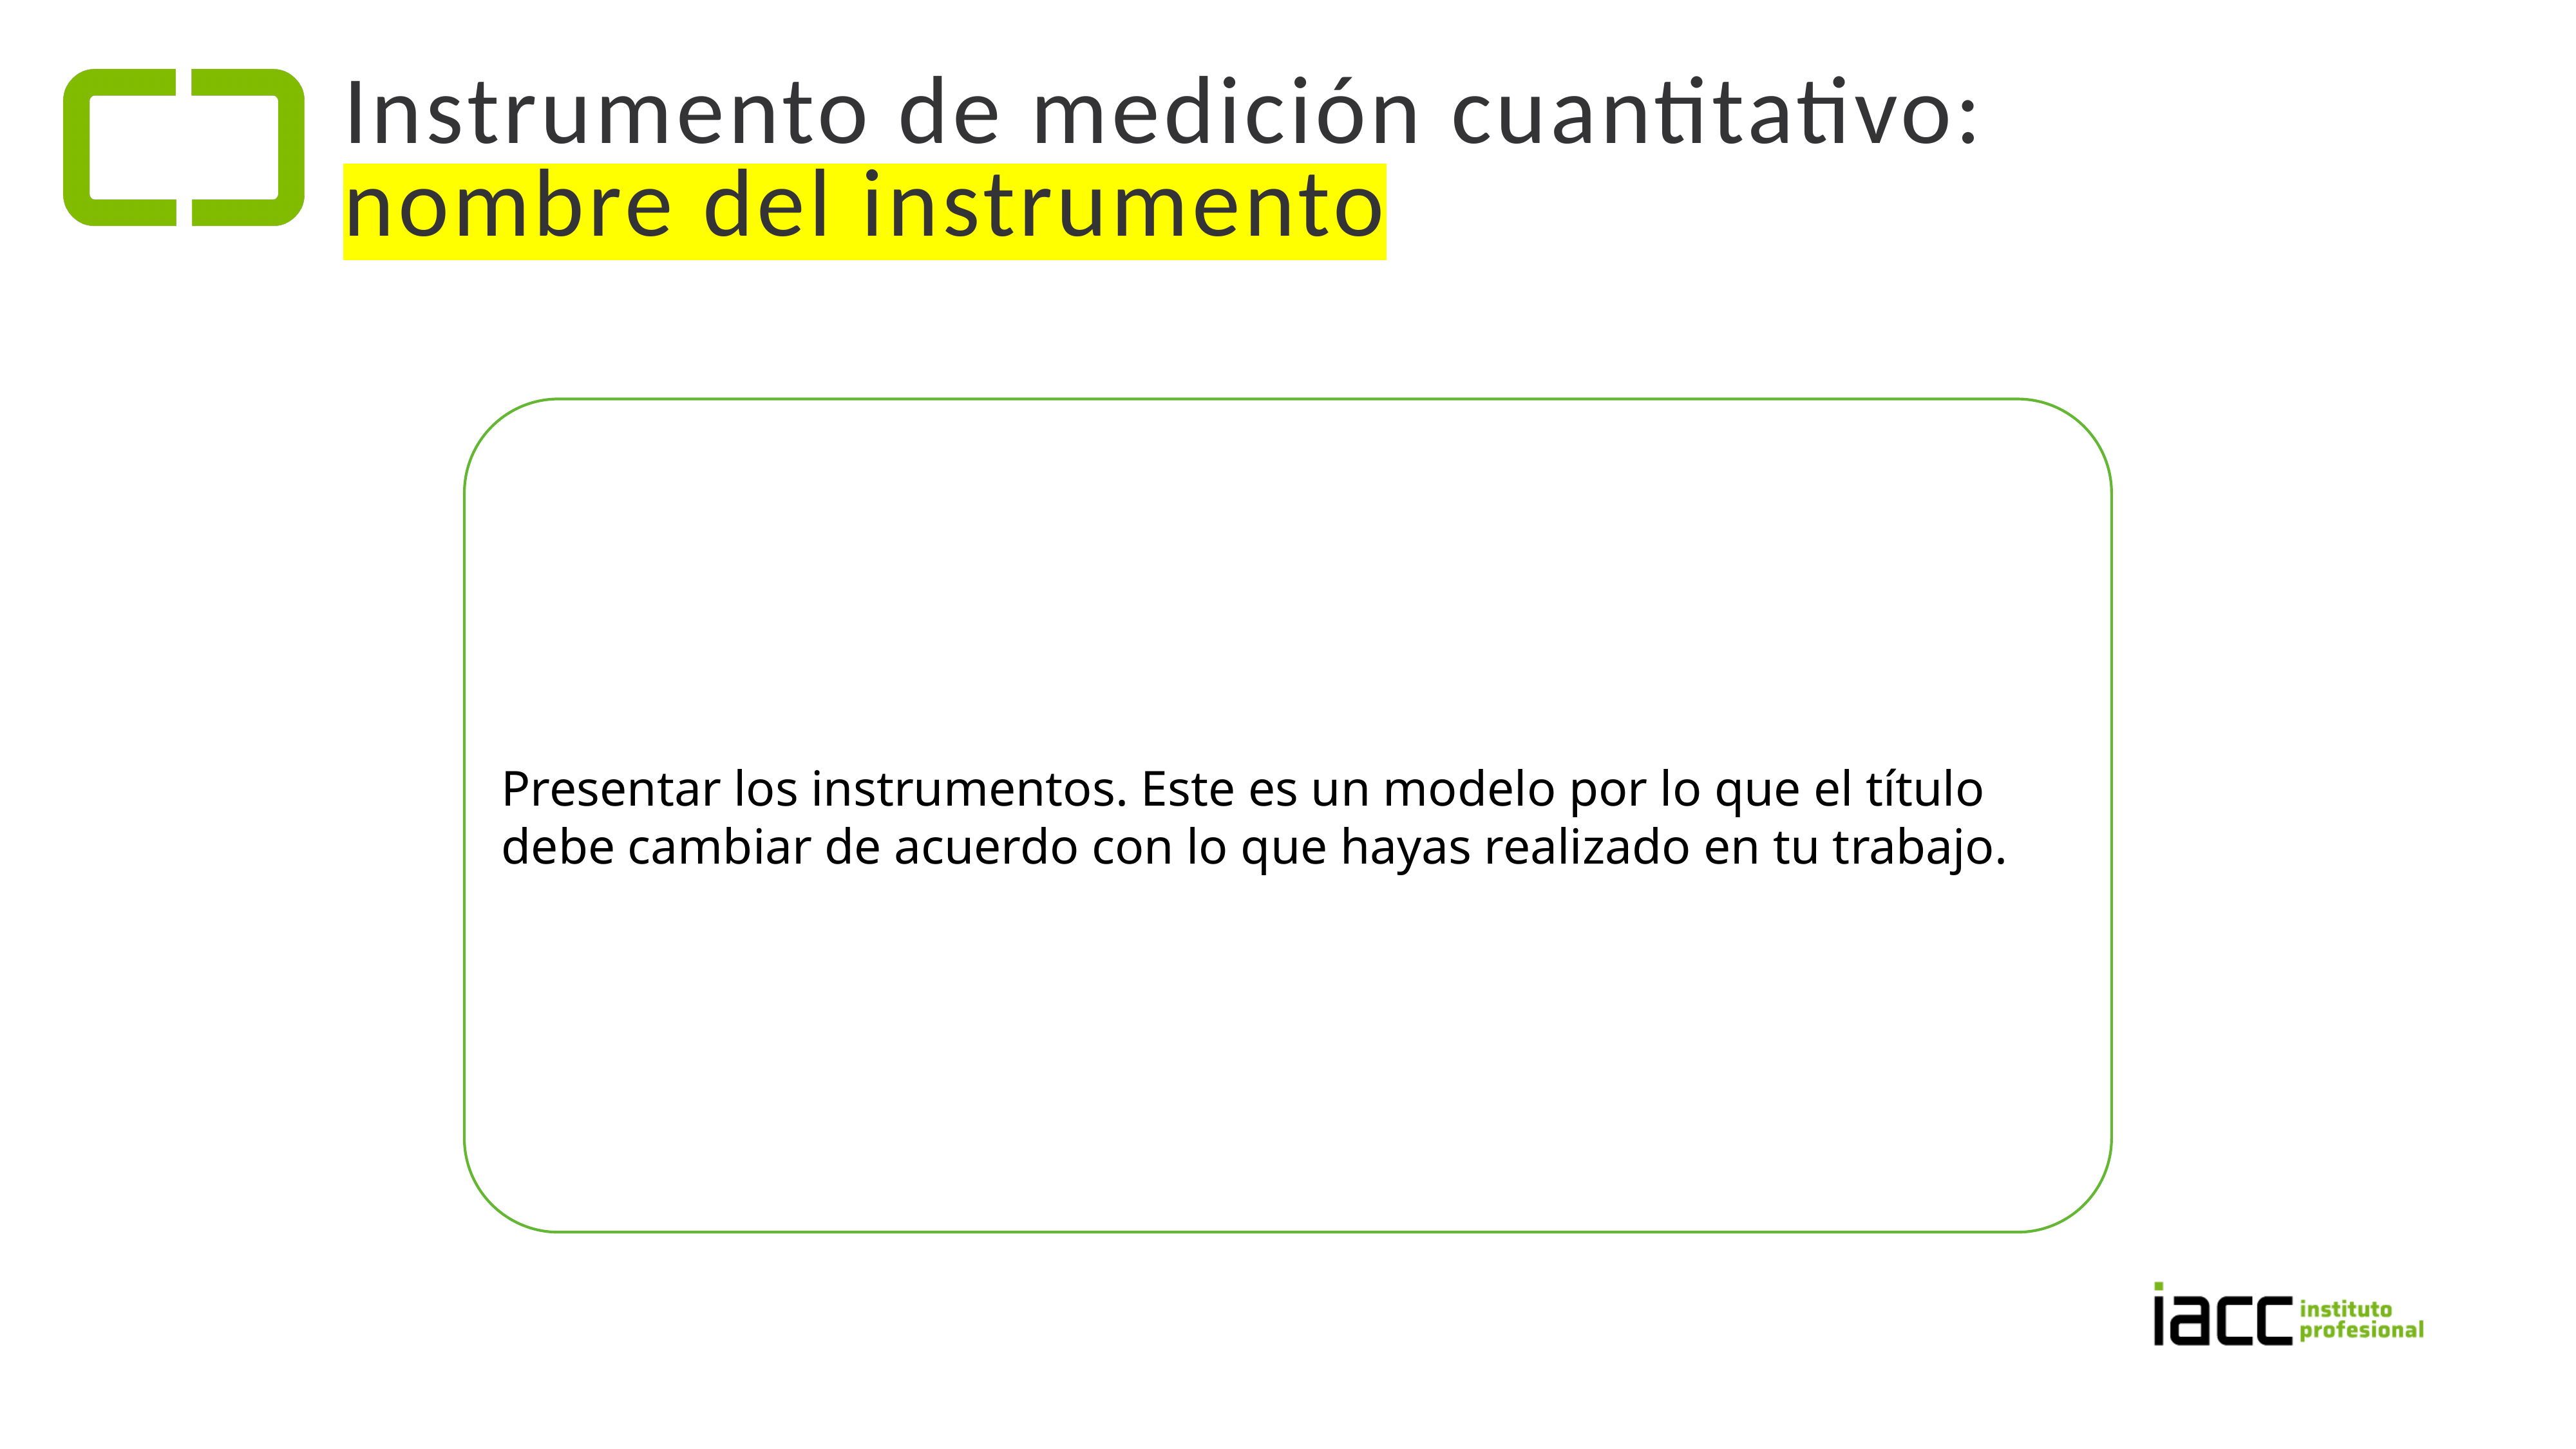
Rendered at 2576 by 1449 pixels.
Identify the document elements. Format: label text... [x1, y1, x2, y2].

picture [0, 1242, 2576, 1449]
text_box Instrumento de medición cuantitativo: nombre del instrumento [334, 64, 2192, 190]
text_box Presentar los instrumentos. Este es un modelo por lo que el título debe cambiar de acuerdo con lo que hayas realizado en tu trabajo. [462, 397, 2113, 1234]
picture [63, 69, 305, 226]
